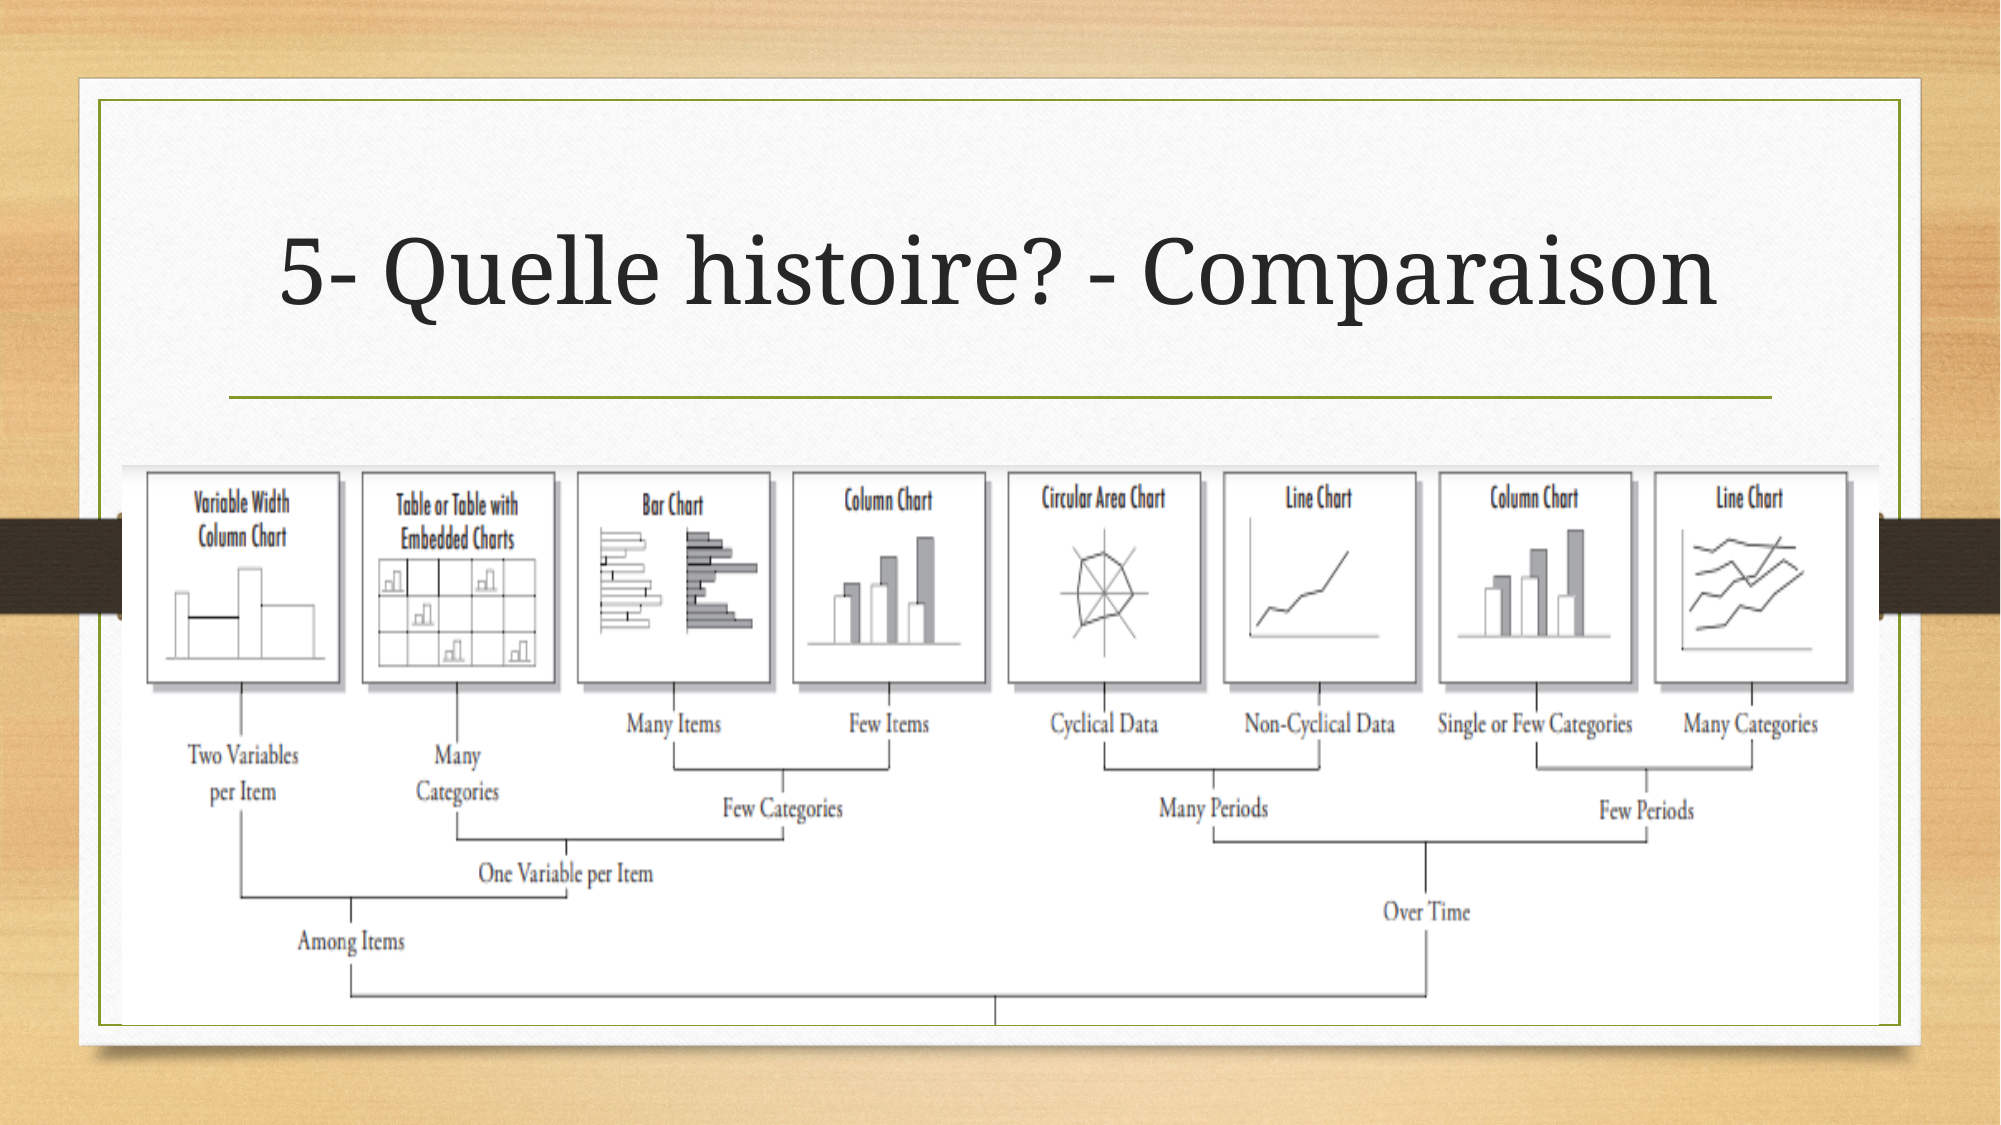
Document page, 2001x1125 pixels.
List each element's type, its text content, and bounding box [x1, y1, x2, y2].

picture [0, 0, 2001, 1125]
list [122, 465, 1879, 1026]
title 5- Quelle histoire? - Comparaison [212, 161, 1788, 375]
